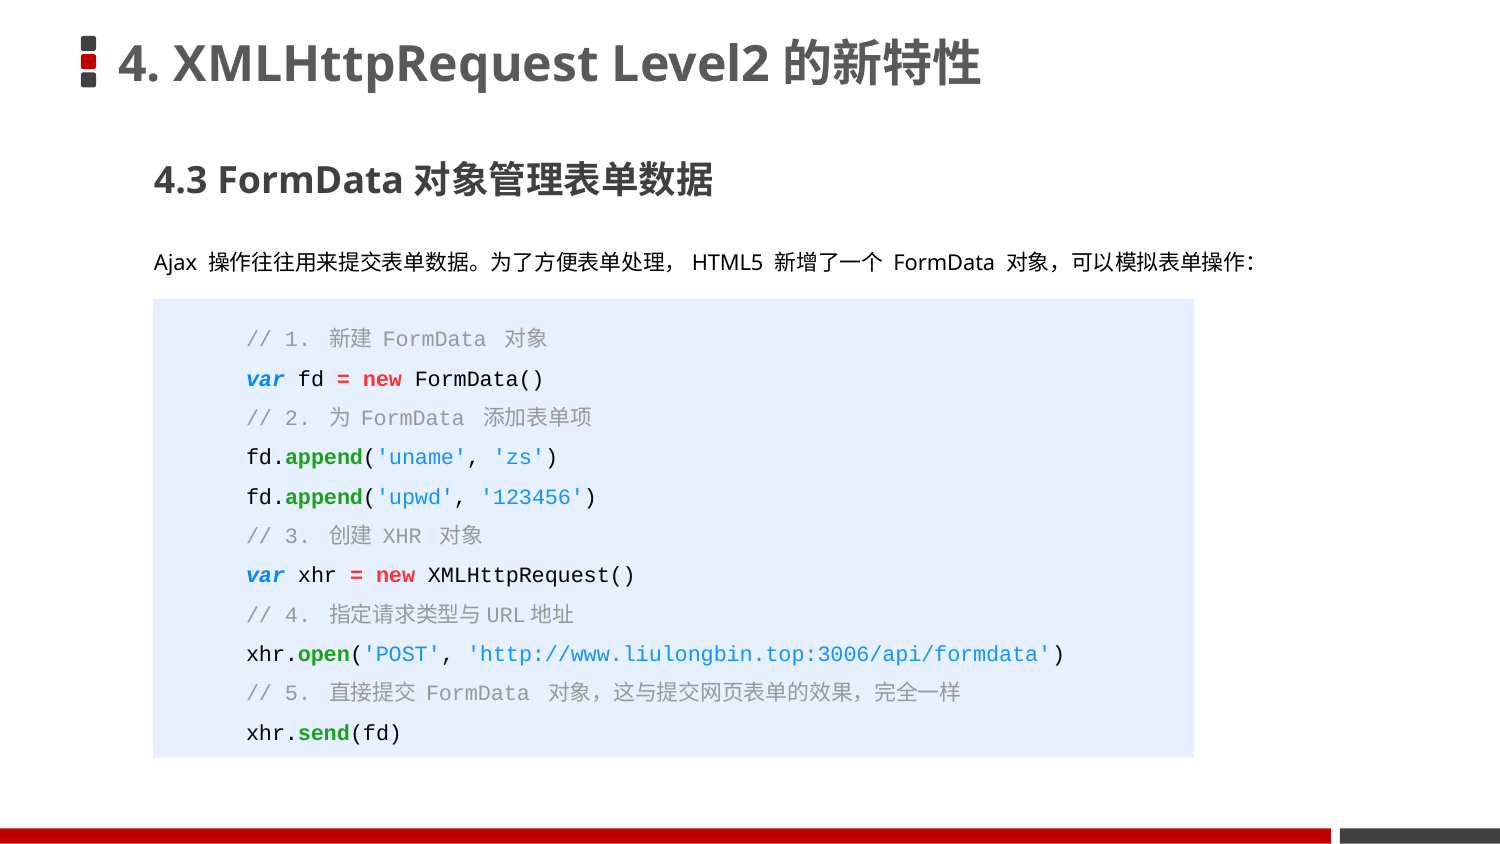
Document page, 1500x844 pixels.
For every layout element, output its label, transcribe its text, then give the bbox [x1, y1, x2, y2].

list Ajax 操作往往用来提交表单数据。为了方便表单处理，HTML5 新增了一个 FormData 对象，可以模拟表单操作： [139, 228, 1288, 318]
title 4. XMLHttpRequest Level2的新特性 [103, 0, 1209, 130]
text_box // 1. 新建 FormData 对象 var fd = new FormData() // 2. 为 FormData 添加表单项 fd.append('uname', 'zs') fd.append('upwd', '123456') // 3. 创建 XHR 对象 var xhr = new XMLHttpRequest() // 4. 指定请求类型与URL地址 xhr.open('POST', 'http://www.liulongbin.top:3006/api/formdata') // 5. 直接提交 FormData 对象，这与提交网页表单的效果，完全一样 xhr.send(fd) [152, 297, 1195, 759]
list 4.3 FormData对象管理表单数据 [139, 153, 1209, 228]
